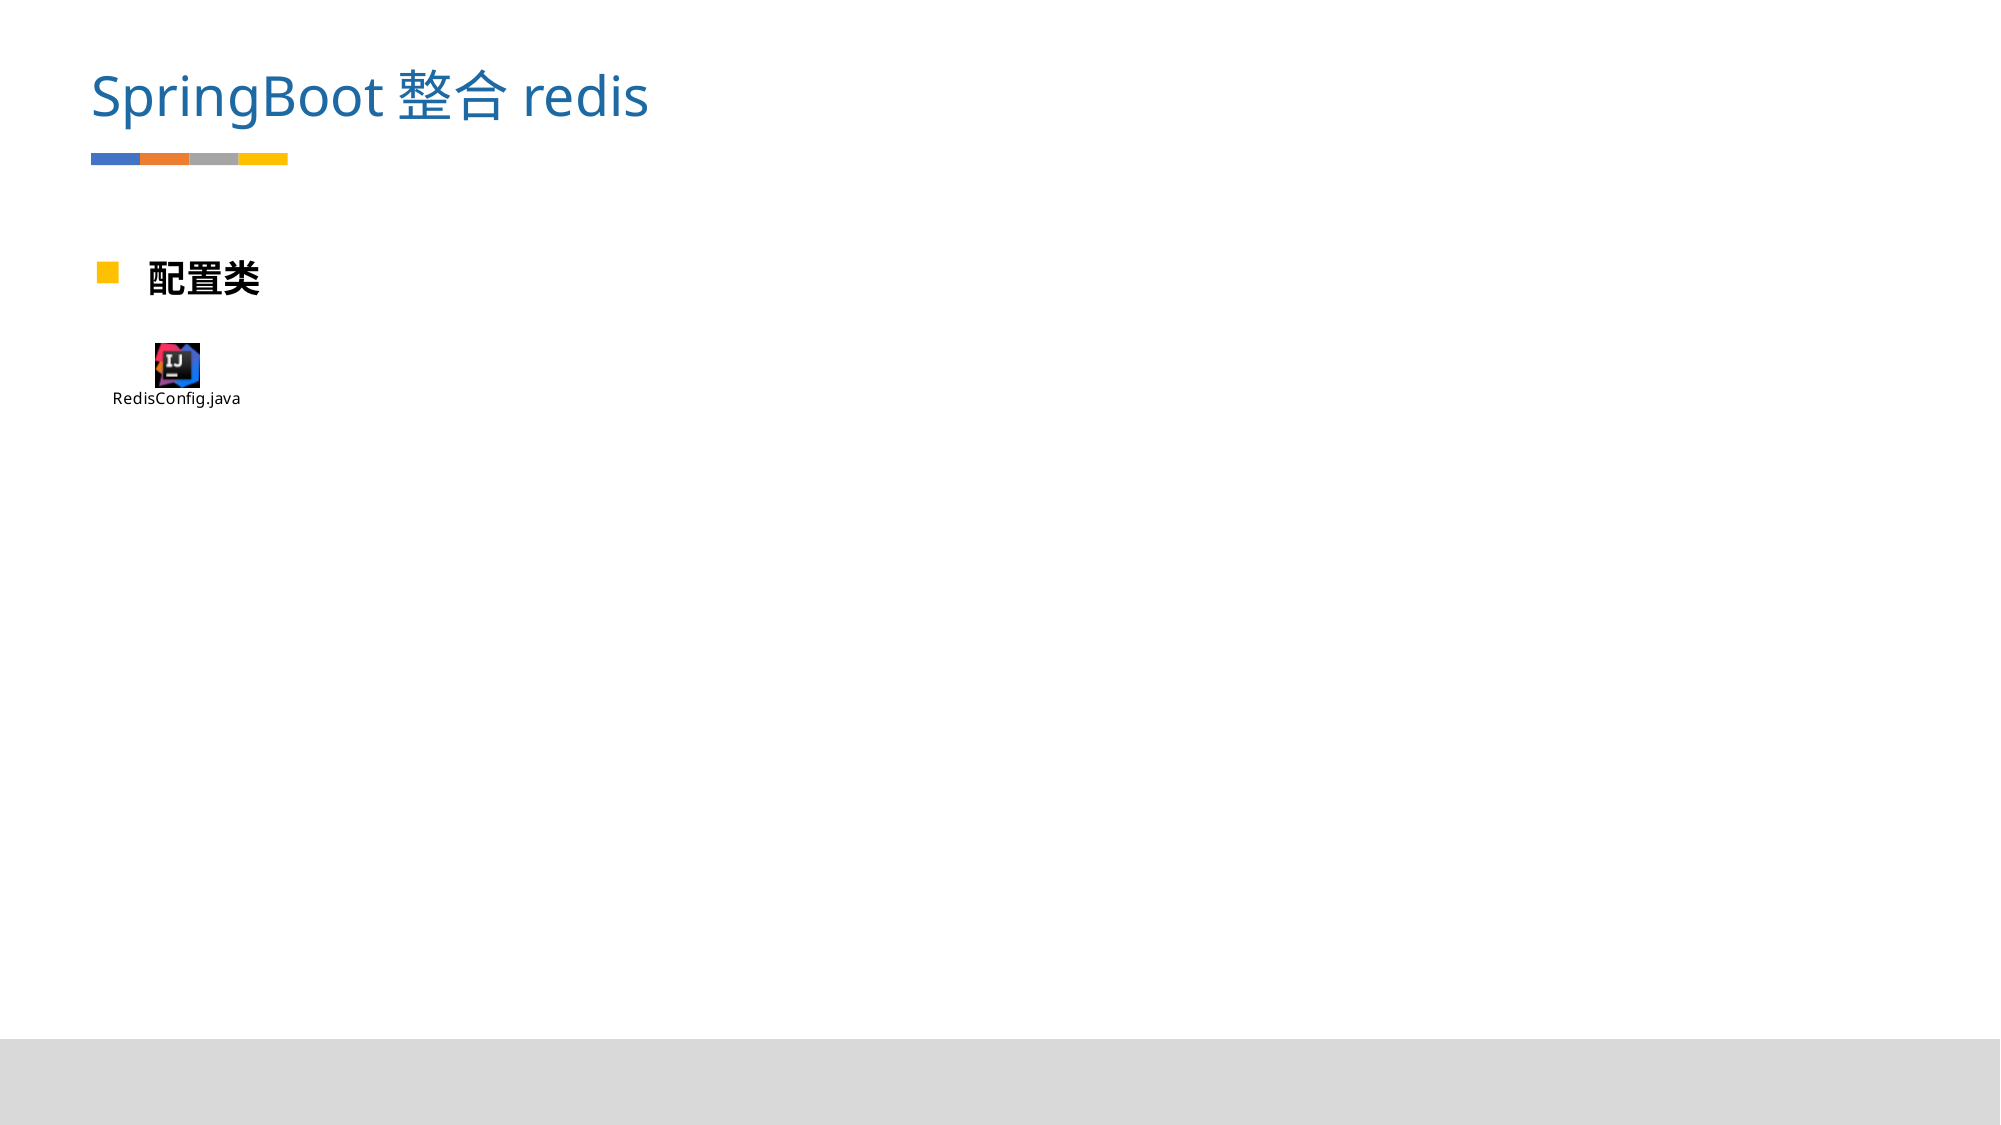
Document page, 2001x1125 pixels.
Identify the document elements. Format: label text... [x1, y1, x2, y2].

text_box 配置类 [79, 224, 276, 308]
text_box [97, 343, 258, 417]
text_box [90, 152, 288, 166]
text_box SpringBoot整合redis [90, 60, 874, 128]
